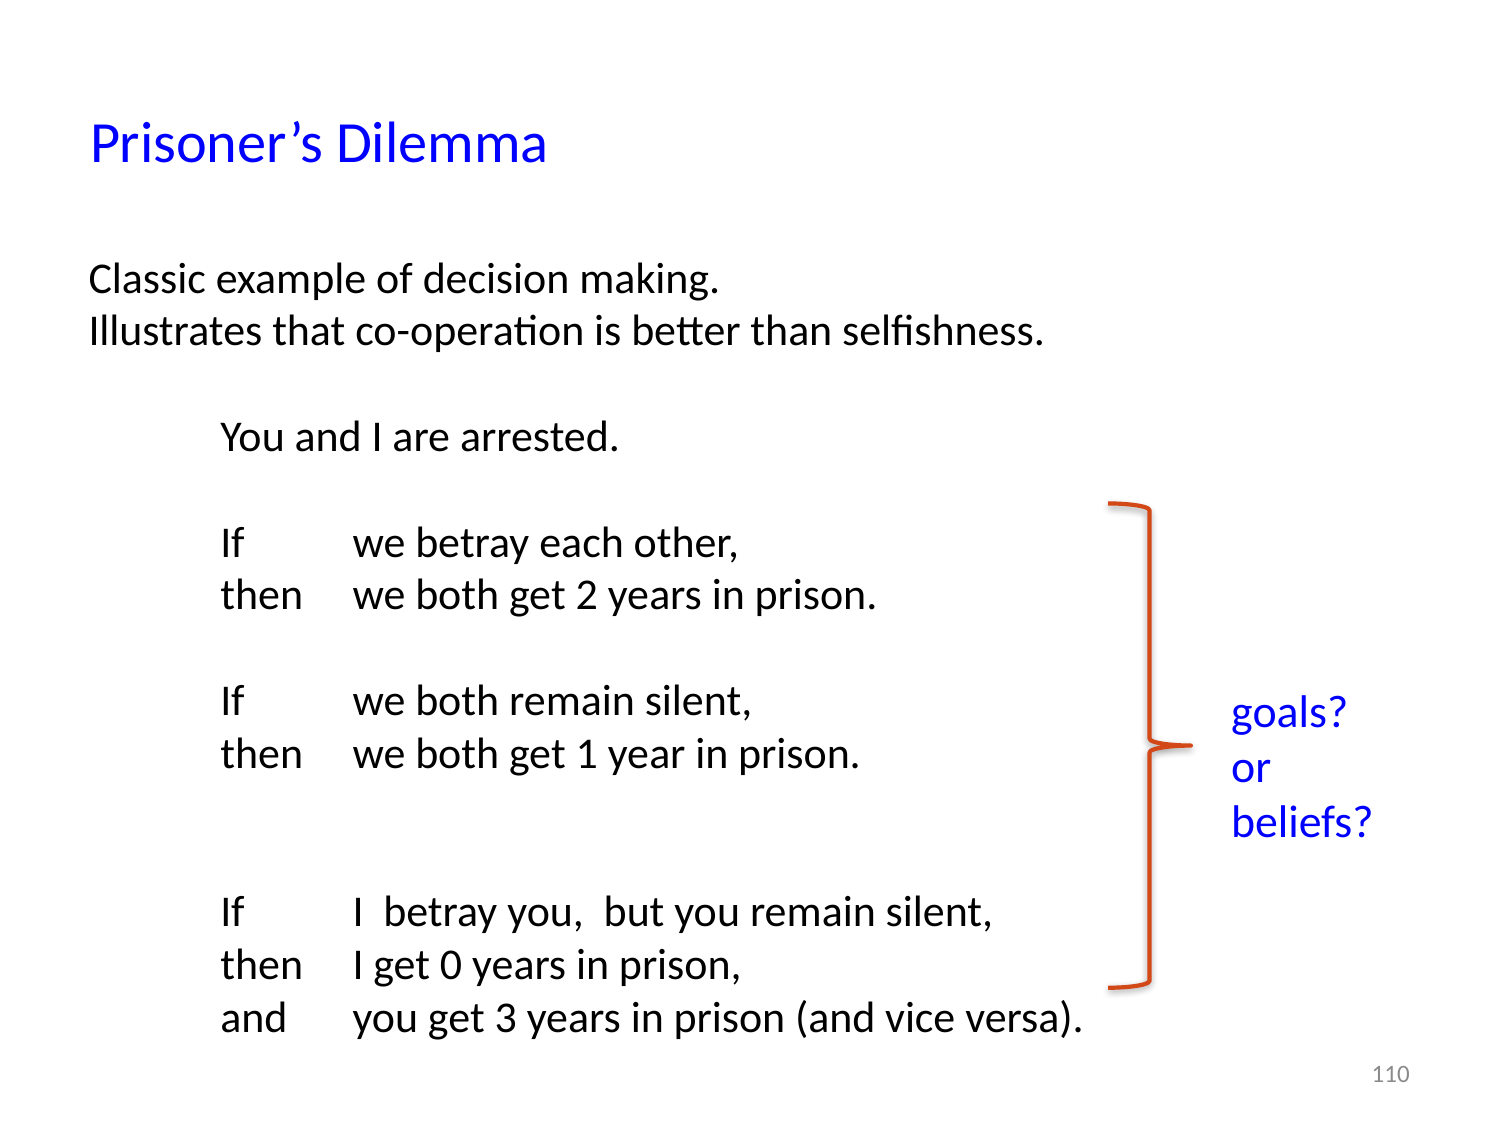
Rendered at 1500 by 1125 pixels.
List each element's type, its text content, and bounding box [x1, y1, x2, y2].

slide_number 110 [1074, 1042, 1425, 1103]
text_box [1108, 501, 1194, 990]
text_box goals? or beliefs? [1216, 674, 1447, 854]
title Prisoner’s Dilemma [75, 45, 1425, 233]
list Classic example of decision making. Illustrates that co-operation is better than selfishness. You and I are arrested. If we betray each other, then we both get 2 years in prison. If we both remain silent, then we both get 1 year in prison. If I betray you, but you remain silent, then I get 0 years in prison, and you get 3 years in prison (and vice versa). [88, 196, 1439, 1043]
